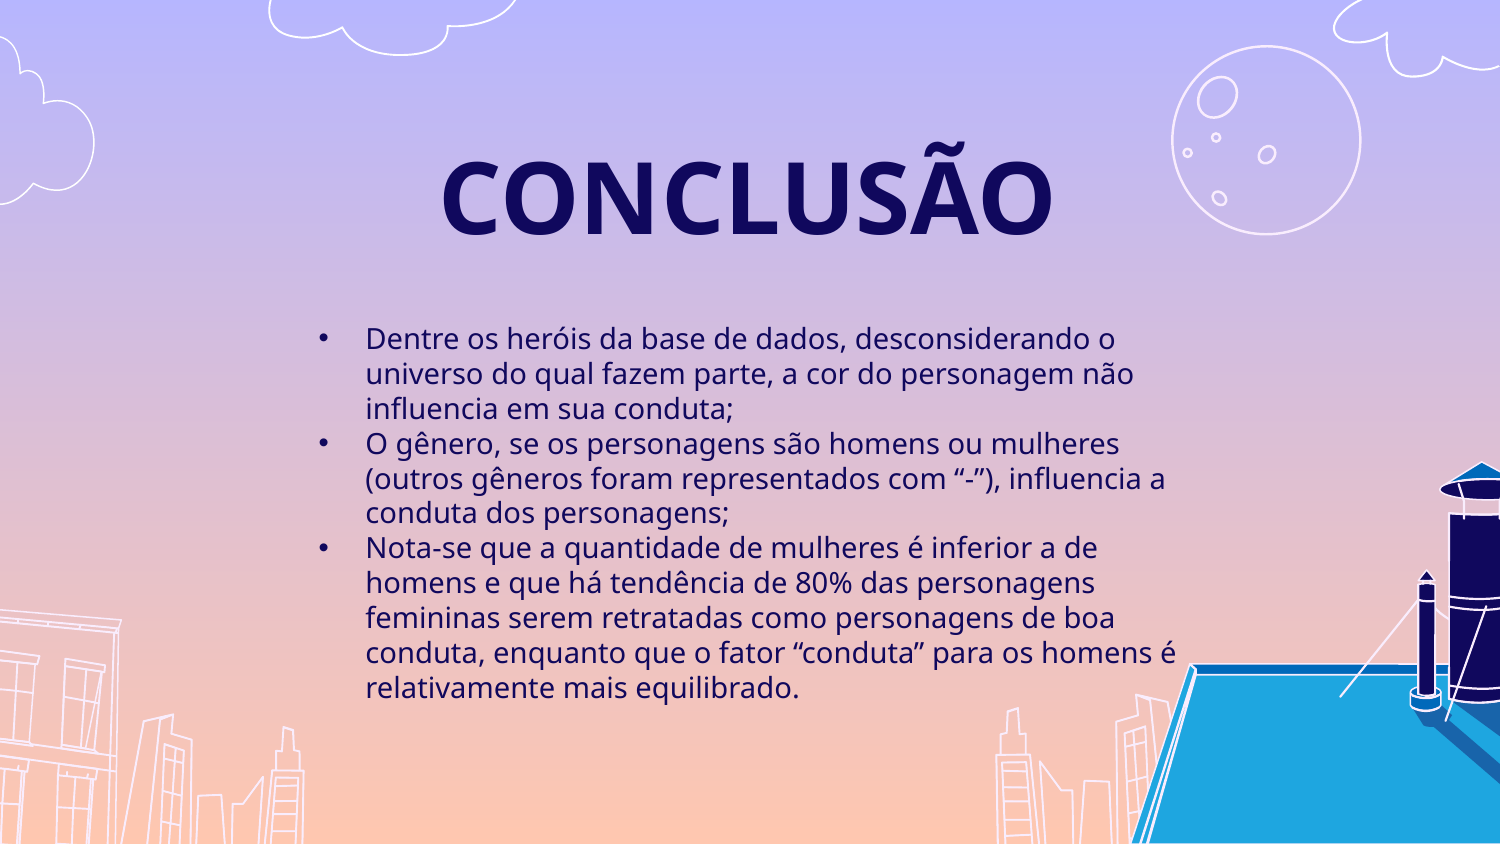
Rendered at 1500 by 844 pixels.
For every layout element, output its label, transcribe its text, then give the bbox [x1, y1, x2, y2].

subtitle Dentre os heróis da base de dados, desconsiderando o universo do qual fazem parte, a cor do personagem não influencia em sua conduta; O gênero, se os personagens são homens ou mulheres (outros gêneros foram representados com “-”), influencia a conduta dos personagens; Nota-se que a quantidade de mulheres é inferior a de homens e que há tendência de 80% das personagens femininas serem retratadas como personagens de boa conduta, enquanto que o fator “conduta” para os homens é relativamente mais equilibrado. [303, 305, 1194, 711]
title CONCLUSÃO [403, 144, 1093, 244]
